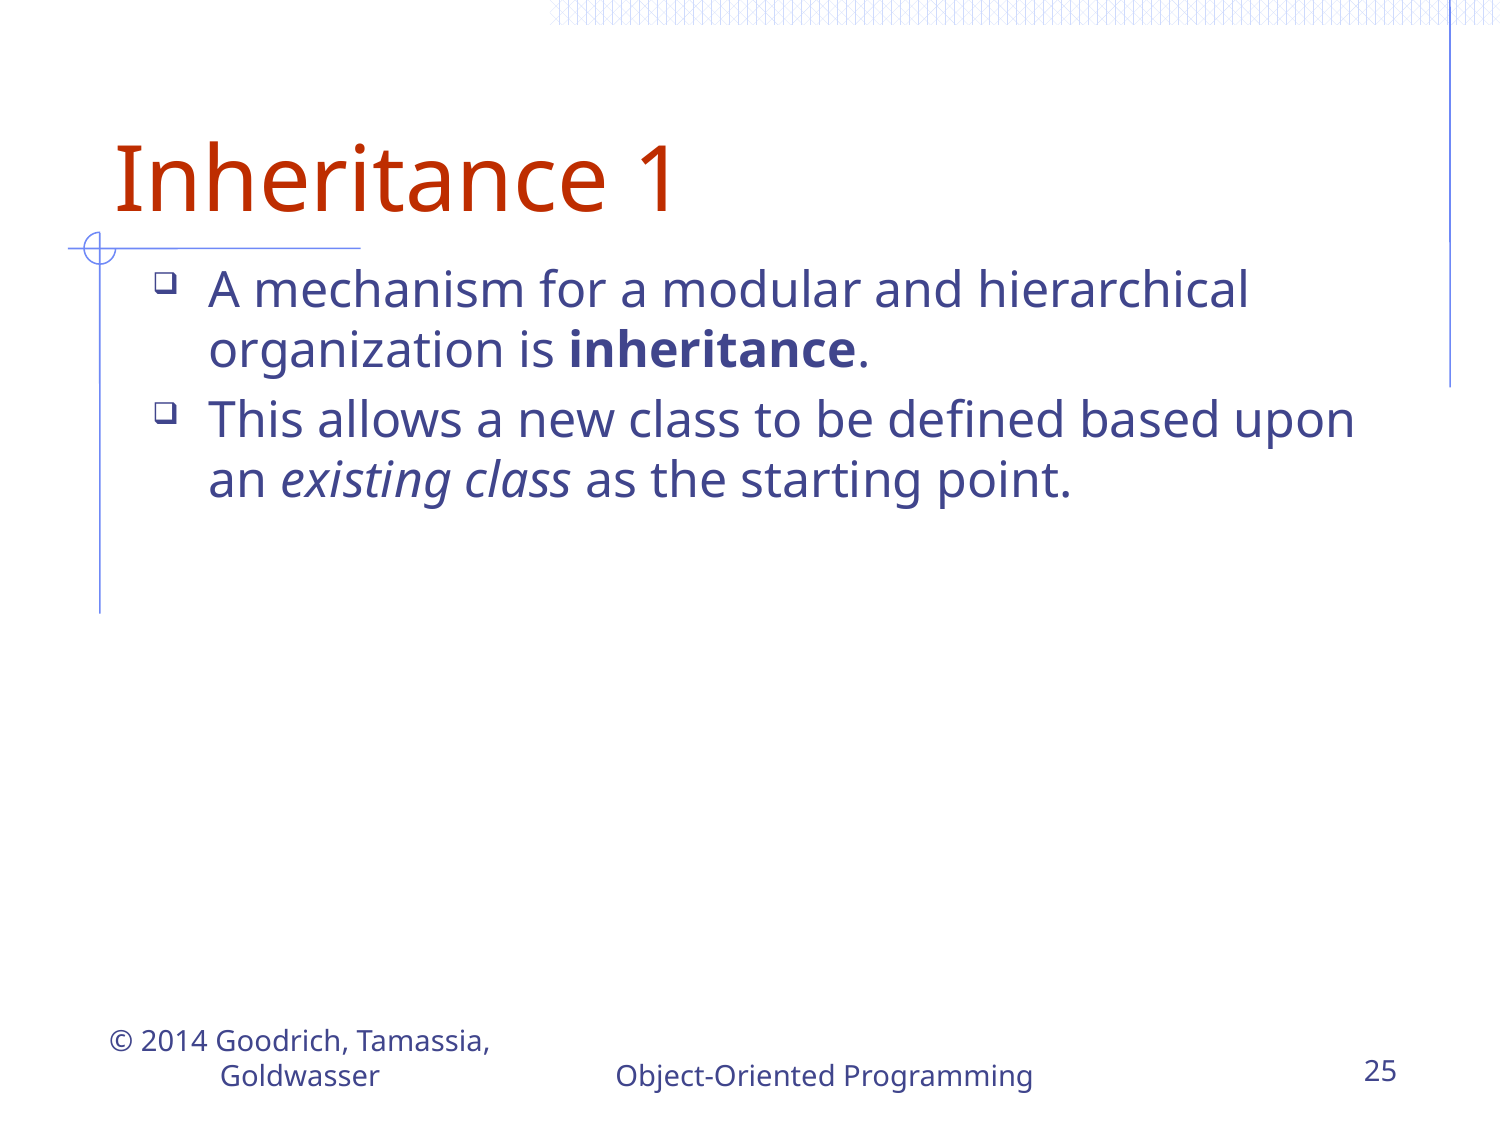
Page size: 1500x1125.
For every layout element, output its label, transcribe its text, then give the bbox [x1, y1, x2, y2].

title Inheritance 1 [99, 50, 1375, 238]
footer Object-Oriented Programming [587, 1024, 1063, 1101]
list A mechanism for a modular and hierarchical organization is inheritance. This allows a new class to be defined based upon an existing class as the starting point. [137, 249, 1413, 1038]
slide_number © 2014 Goodrich, Tamassia, Goldwasser [12, 1024, 587, 1101]
slide_number 25 [1099, 1024, 1413, 1101]
